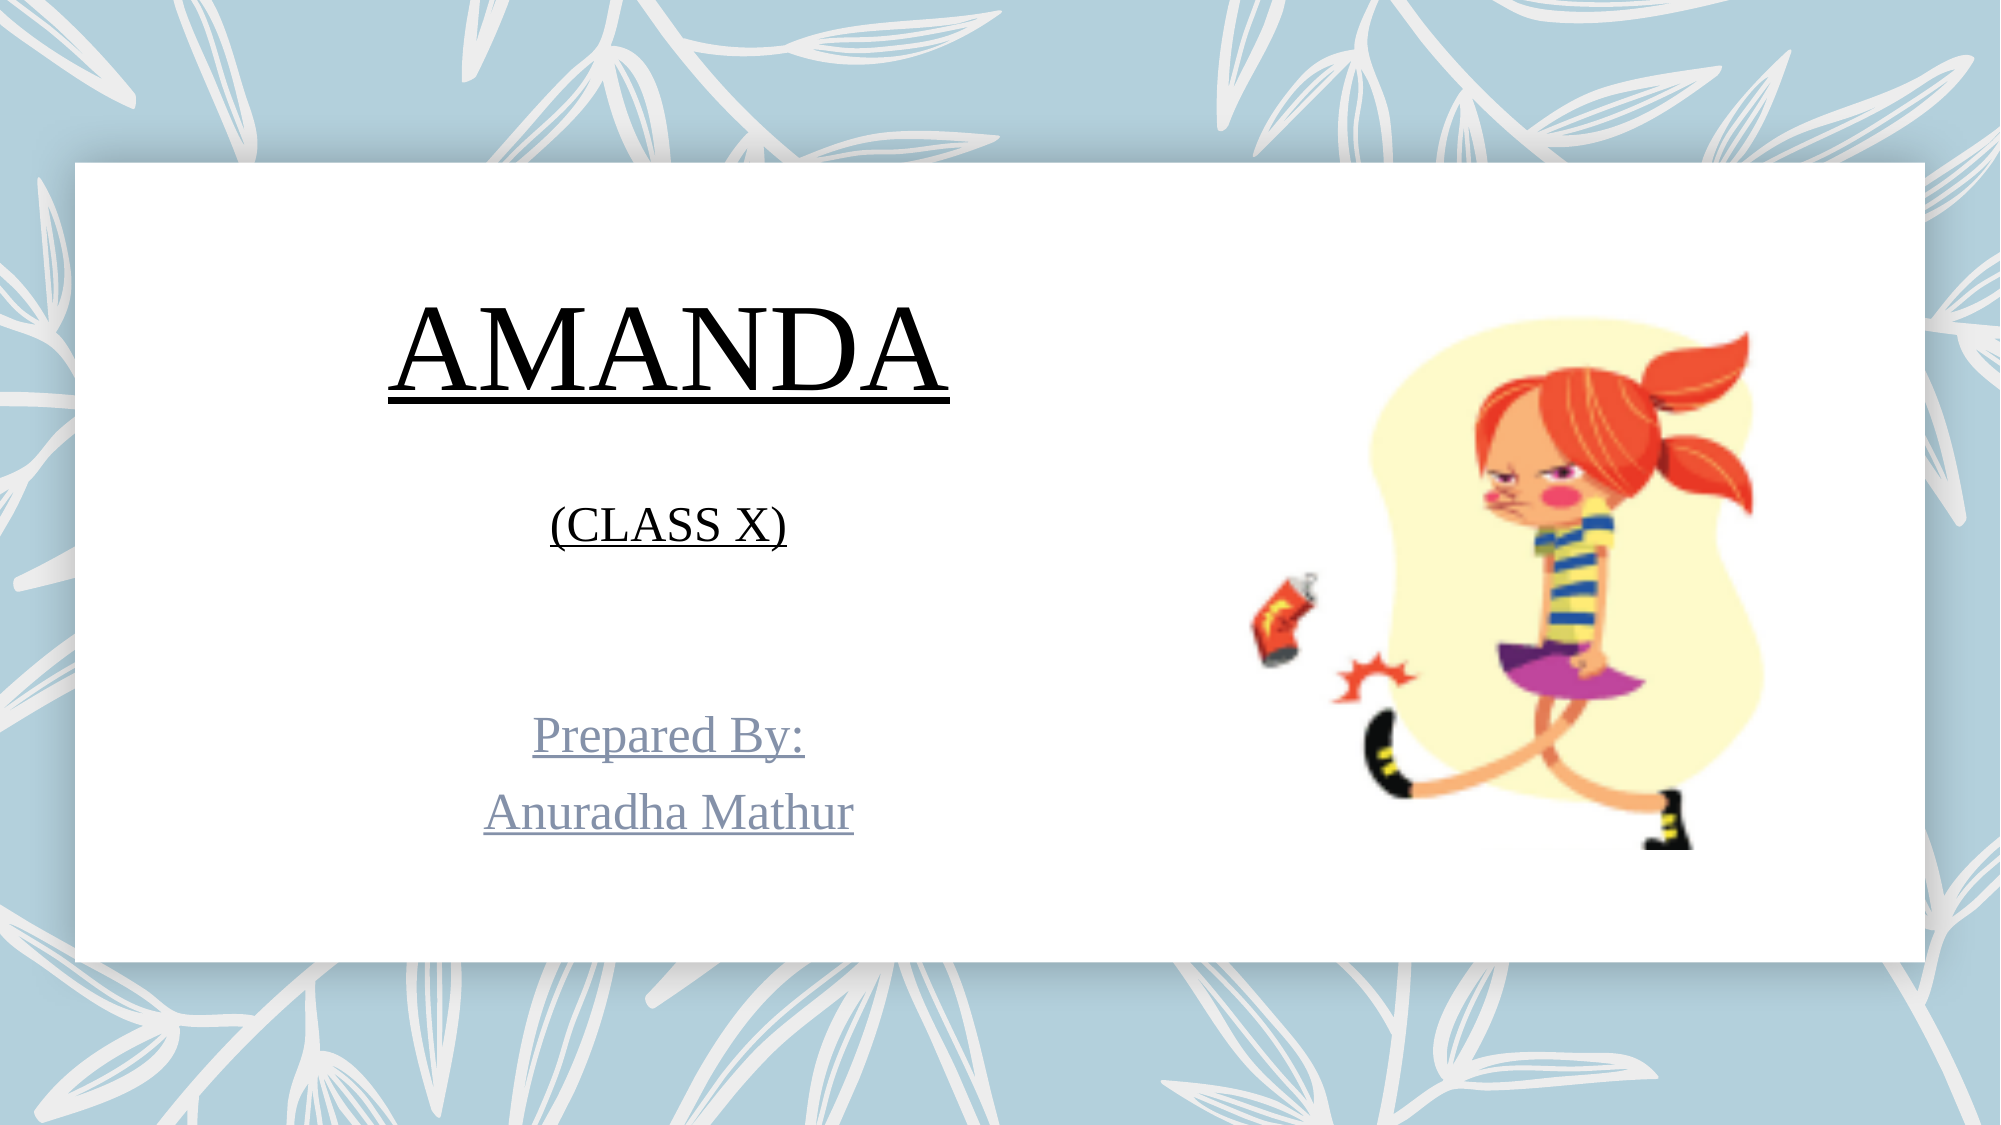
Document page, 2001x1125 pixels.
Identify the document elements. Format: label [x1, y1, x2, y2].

text_box [0, 0, 2000, 1125]
picture [1224, 274, 1813, 851]
